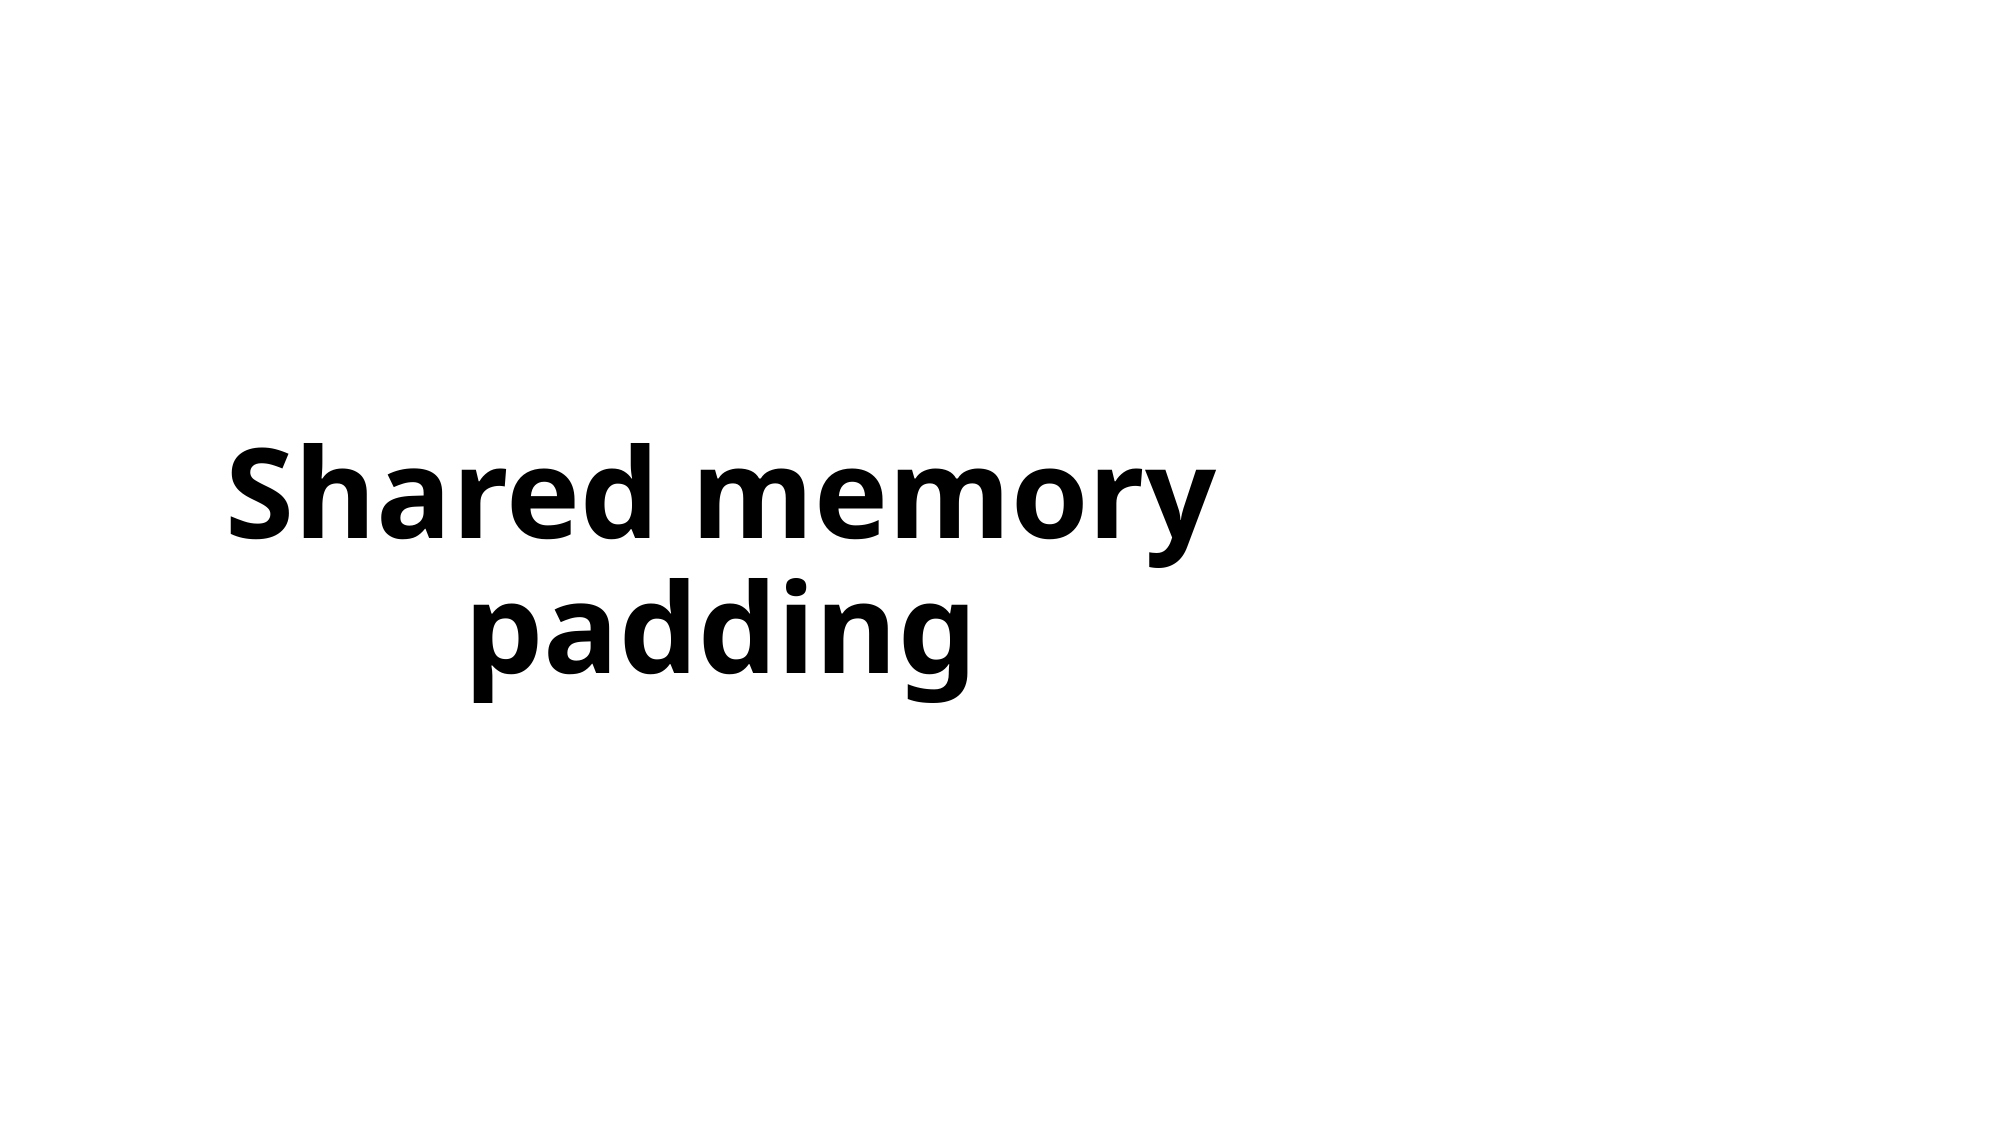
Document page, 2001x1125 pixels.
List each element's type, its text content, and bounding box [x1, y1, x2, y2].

title Shared memory padding [174, 316, 1269, 709]
